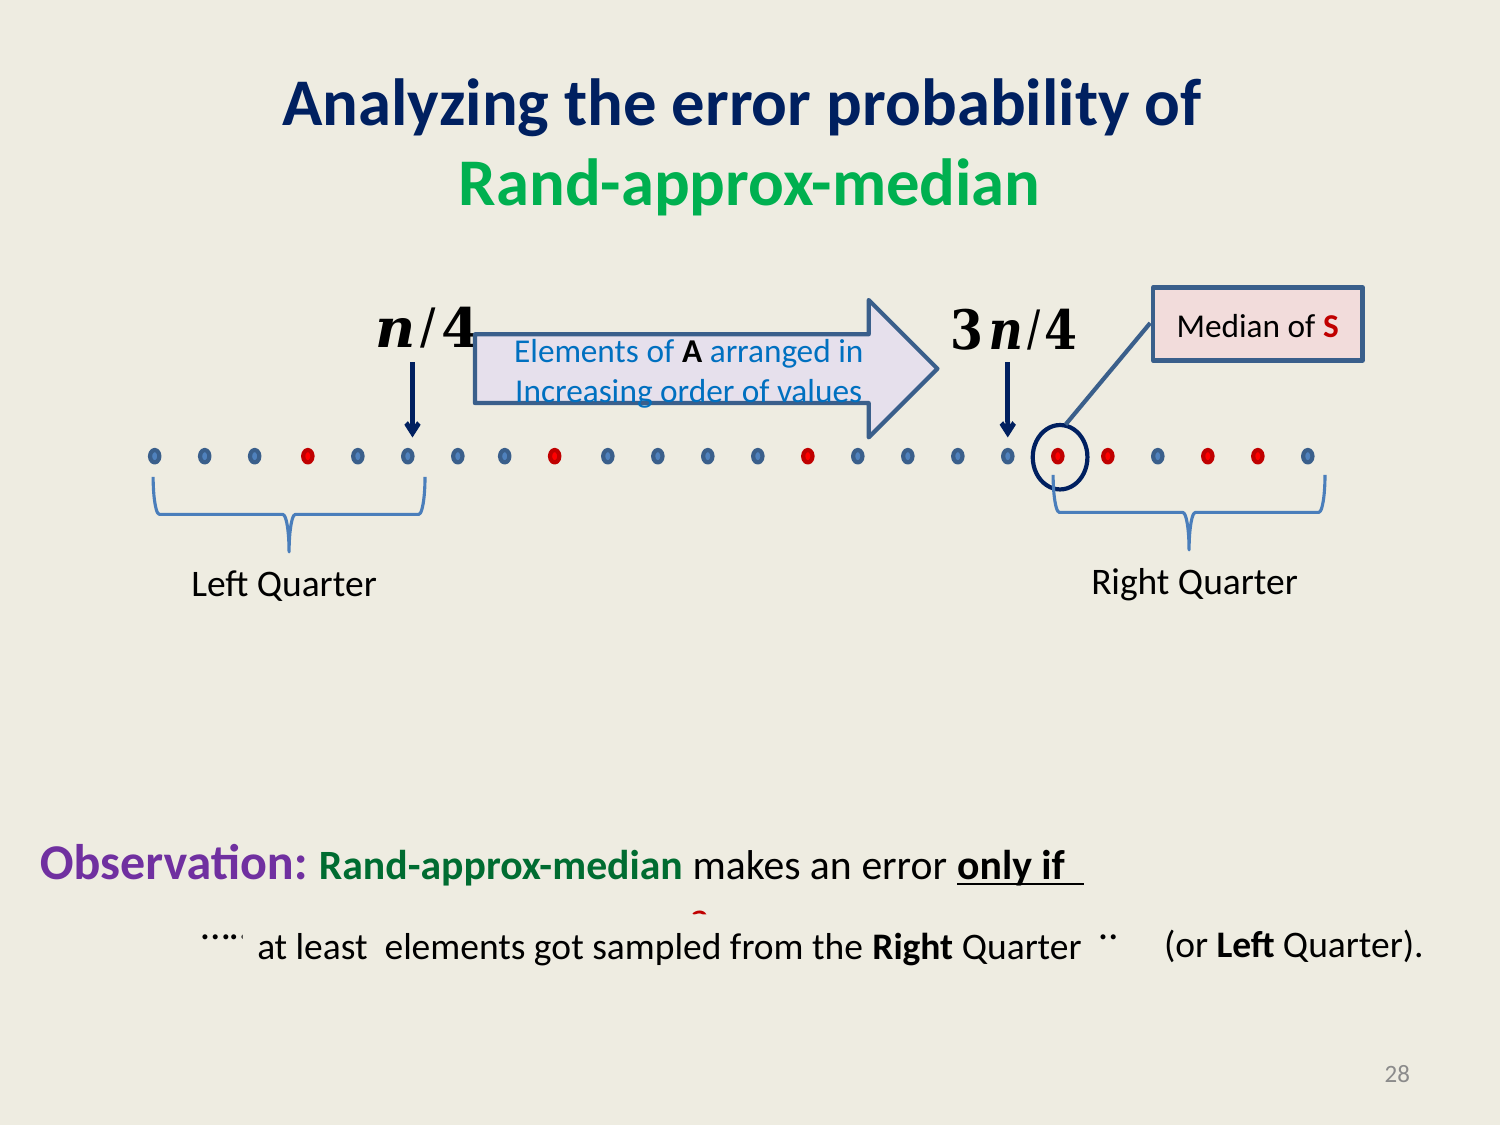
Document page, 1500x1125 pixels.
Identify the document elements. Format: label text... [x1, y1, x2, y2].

title Analyzing the error probability of Rand-approx-median [75, 45, 1425, 233]
text_box Elements of A arranged in Increasing order of values [484, 298, 940, 440]
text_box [374, 299, 480, 438]
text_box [152, 476, 426, 613]
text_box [1052, 474, 1326, 611]
text_box [1033, 472, 1052, 488]
text_box (or Left Quarter). [1149, 912, 1448, 973]
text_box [149, 449, 1313, 463]
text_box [949, 301, 1078, 438]
list Observation: Rand-approx-median makes an error only if ……………………………………………?....................................... [24, 262, 1488, 1005]
slide_number 28 [1074, 1042, 1425, 1103]
text_box Median of S [1082, 285, 1365, 409]
text_box [1073, 434, 1089, 448]
